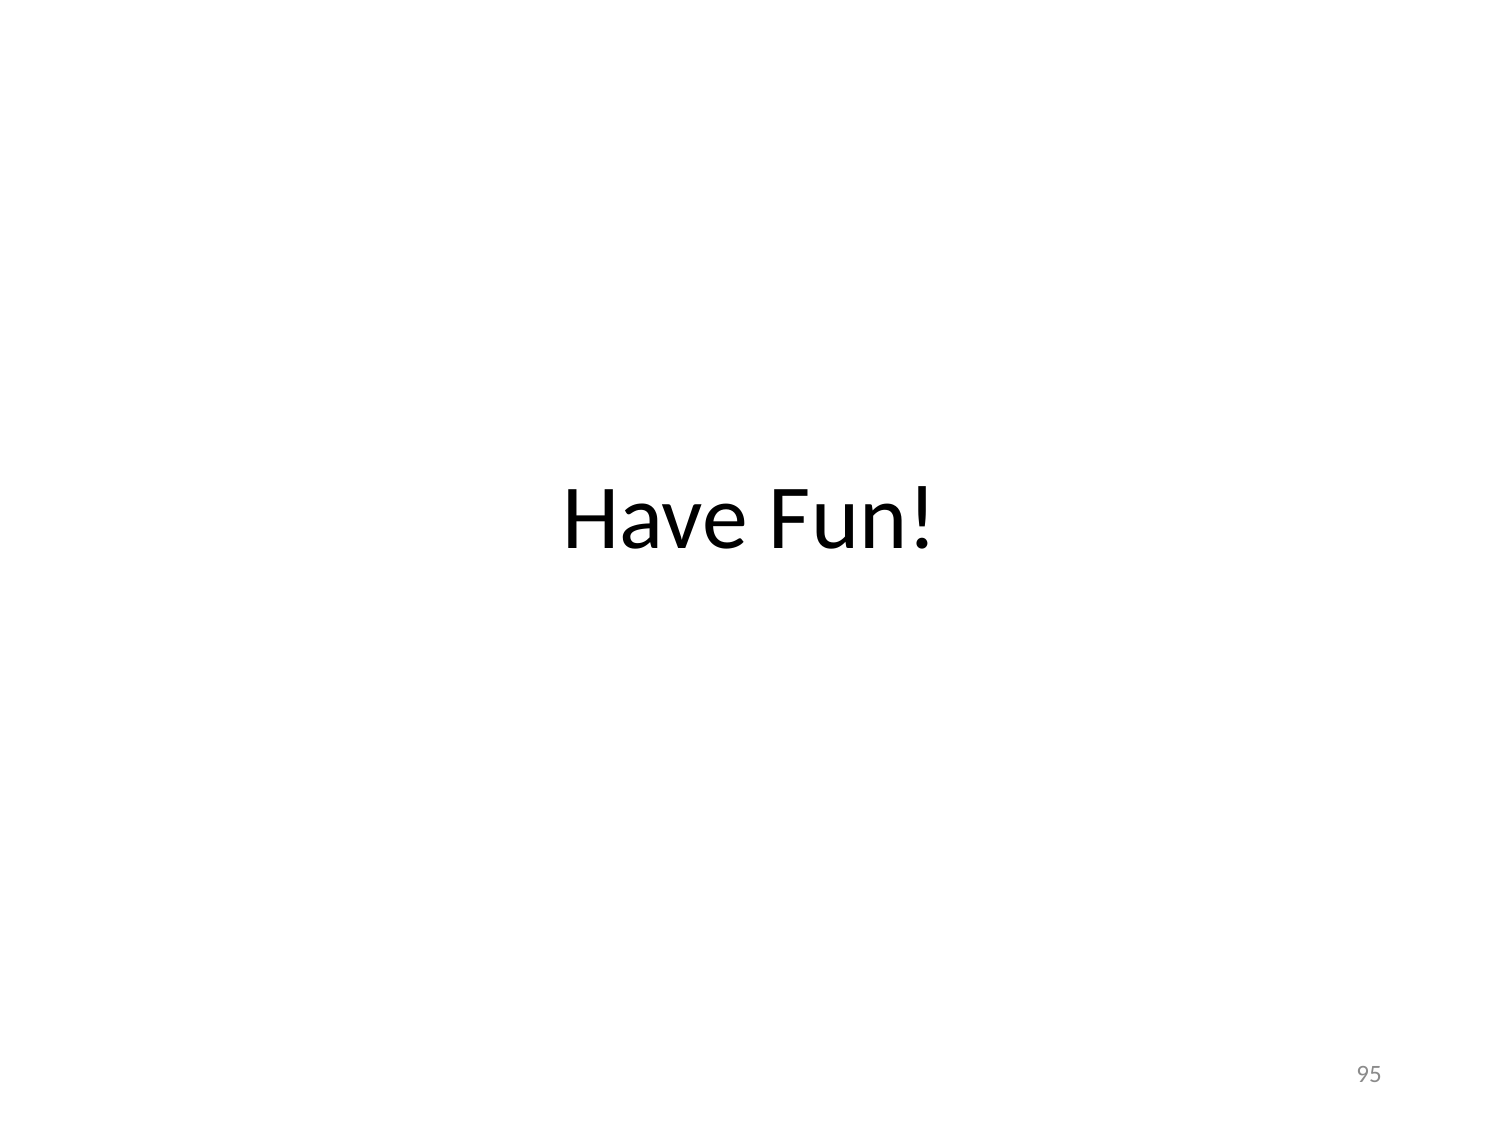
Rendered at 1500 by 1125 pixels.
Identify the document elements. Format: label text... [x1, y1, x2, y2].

slide_number 95 [1059, 1042, 1397, 1103]
title Have Fun! [103, 410, 1397, 628]
